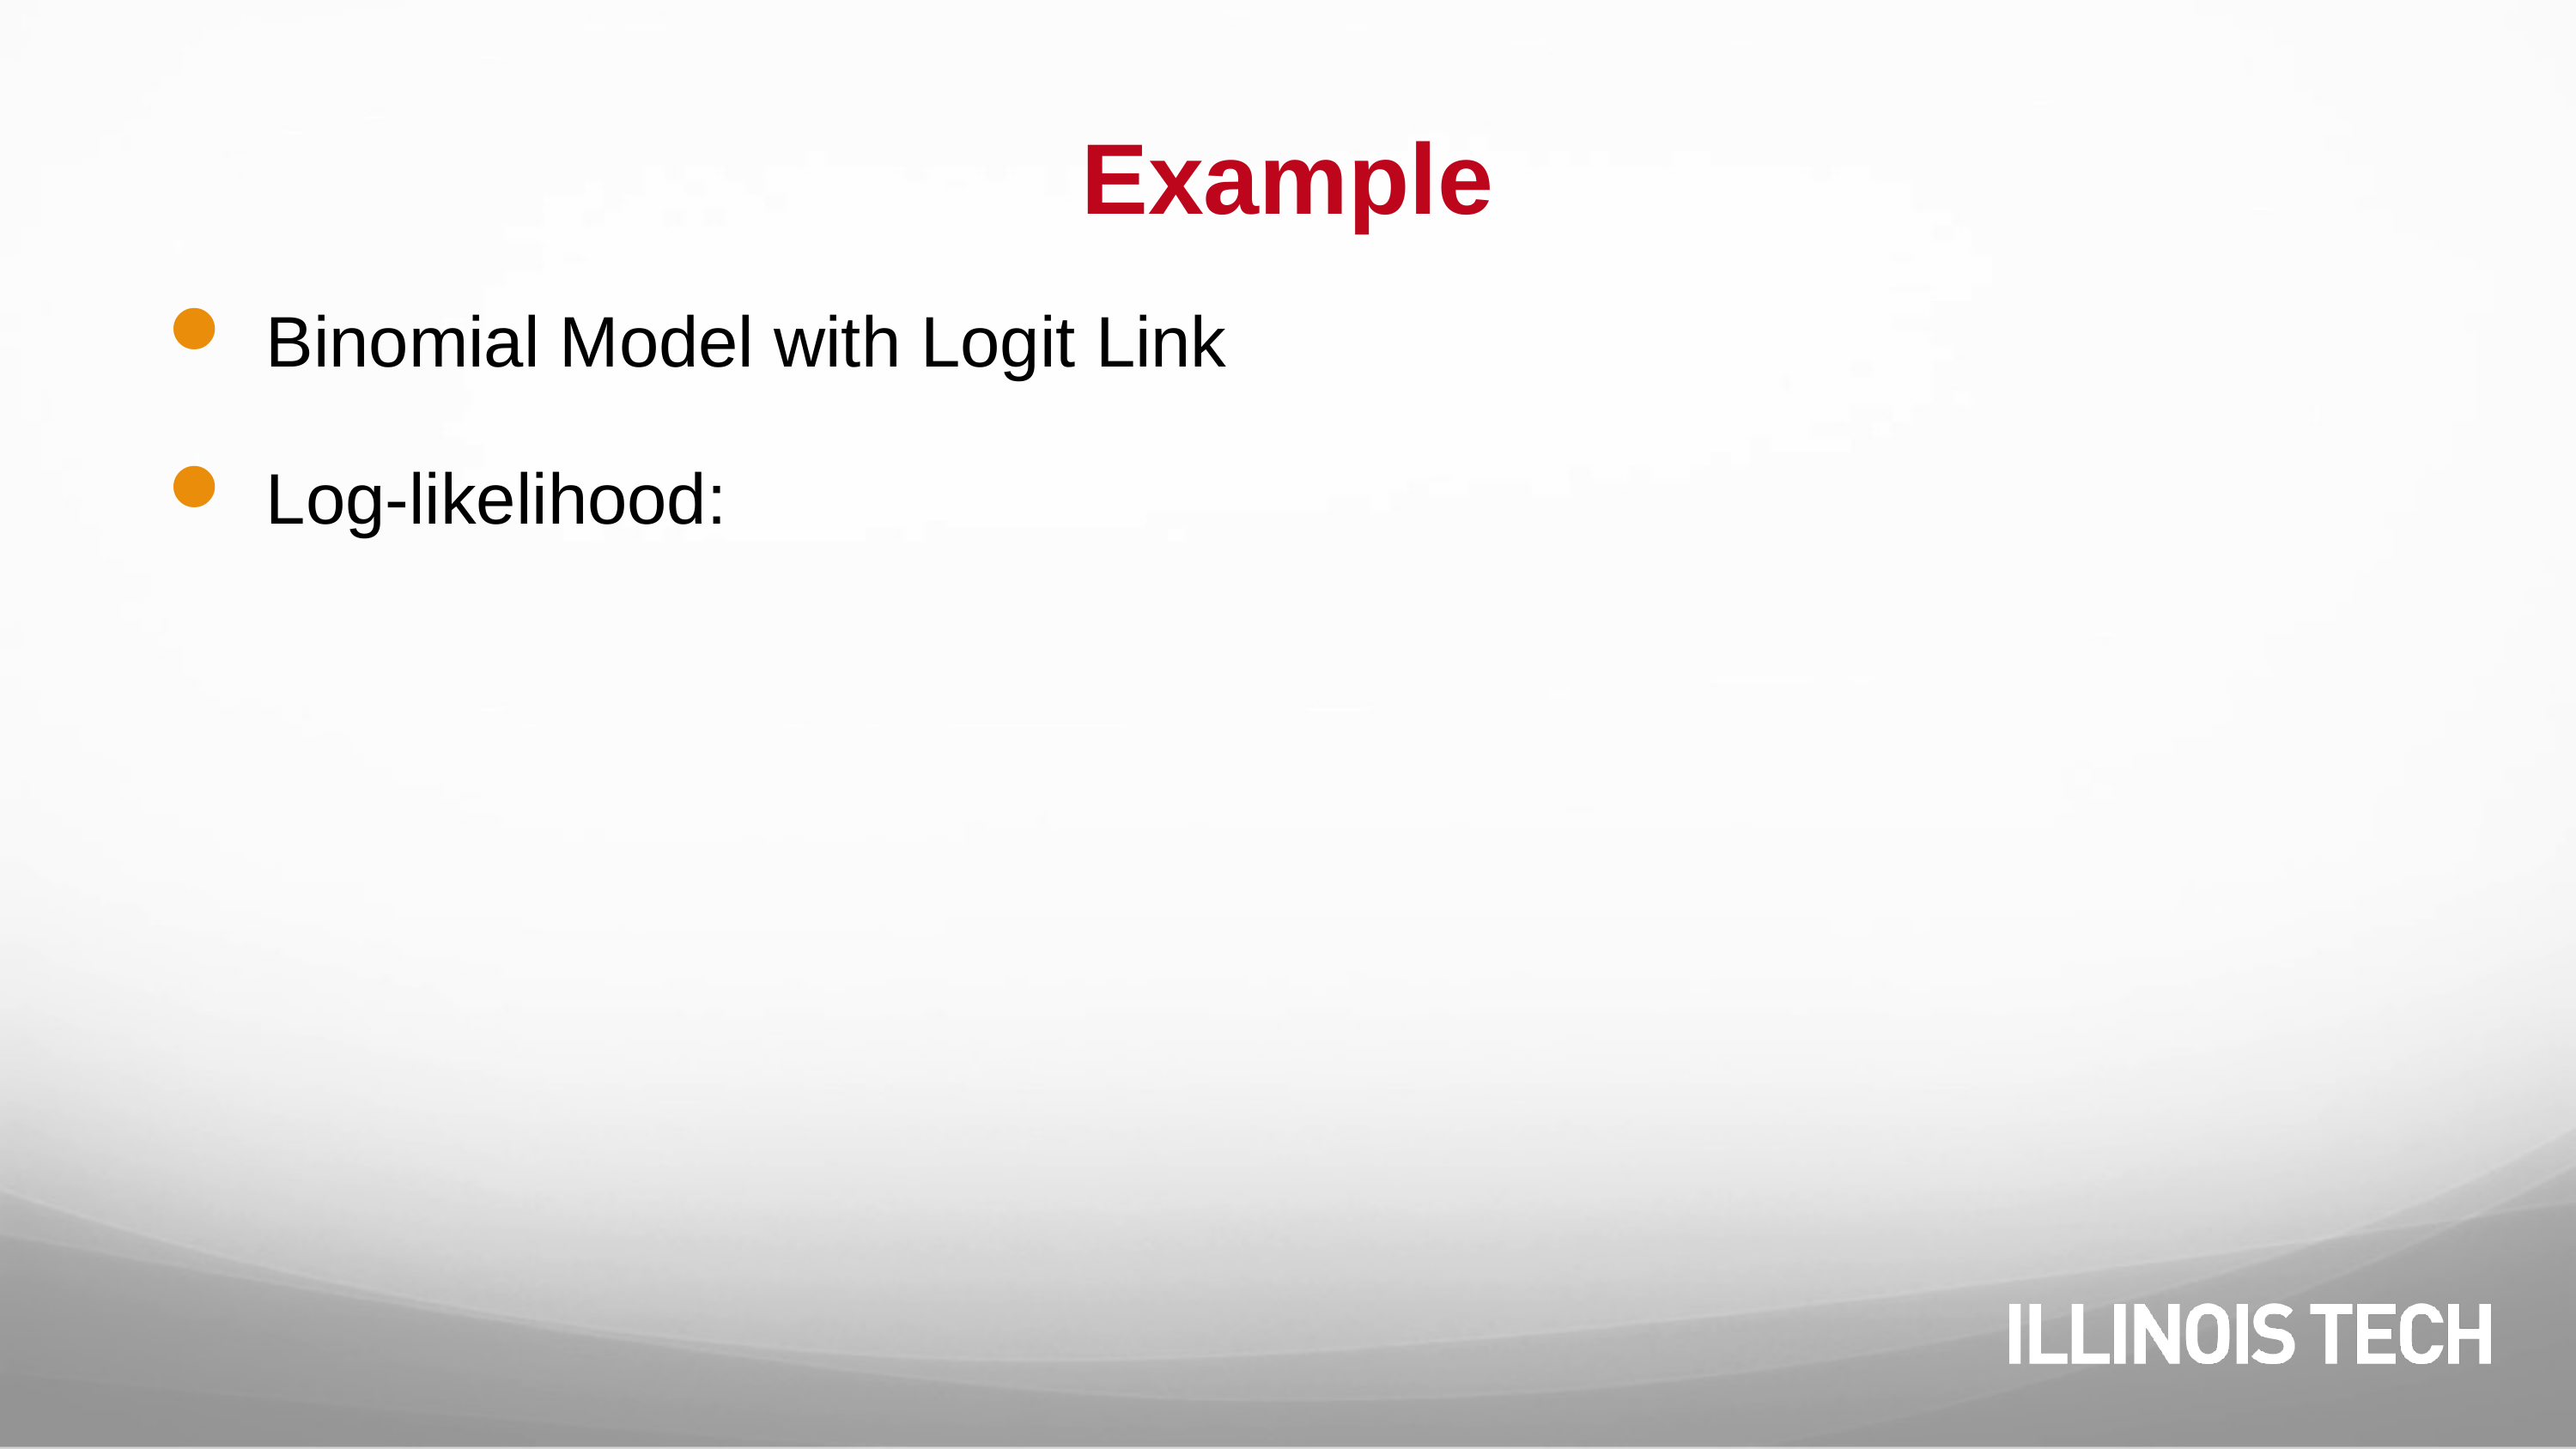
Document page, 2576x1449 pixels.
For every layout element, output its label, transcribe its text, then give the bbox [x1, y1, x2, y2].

title Example [155, 22, 2421, 241]
picture [0, 0, 2576, 1449]
